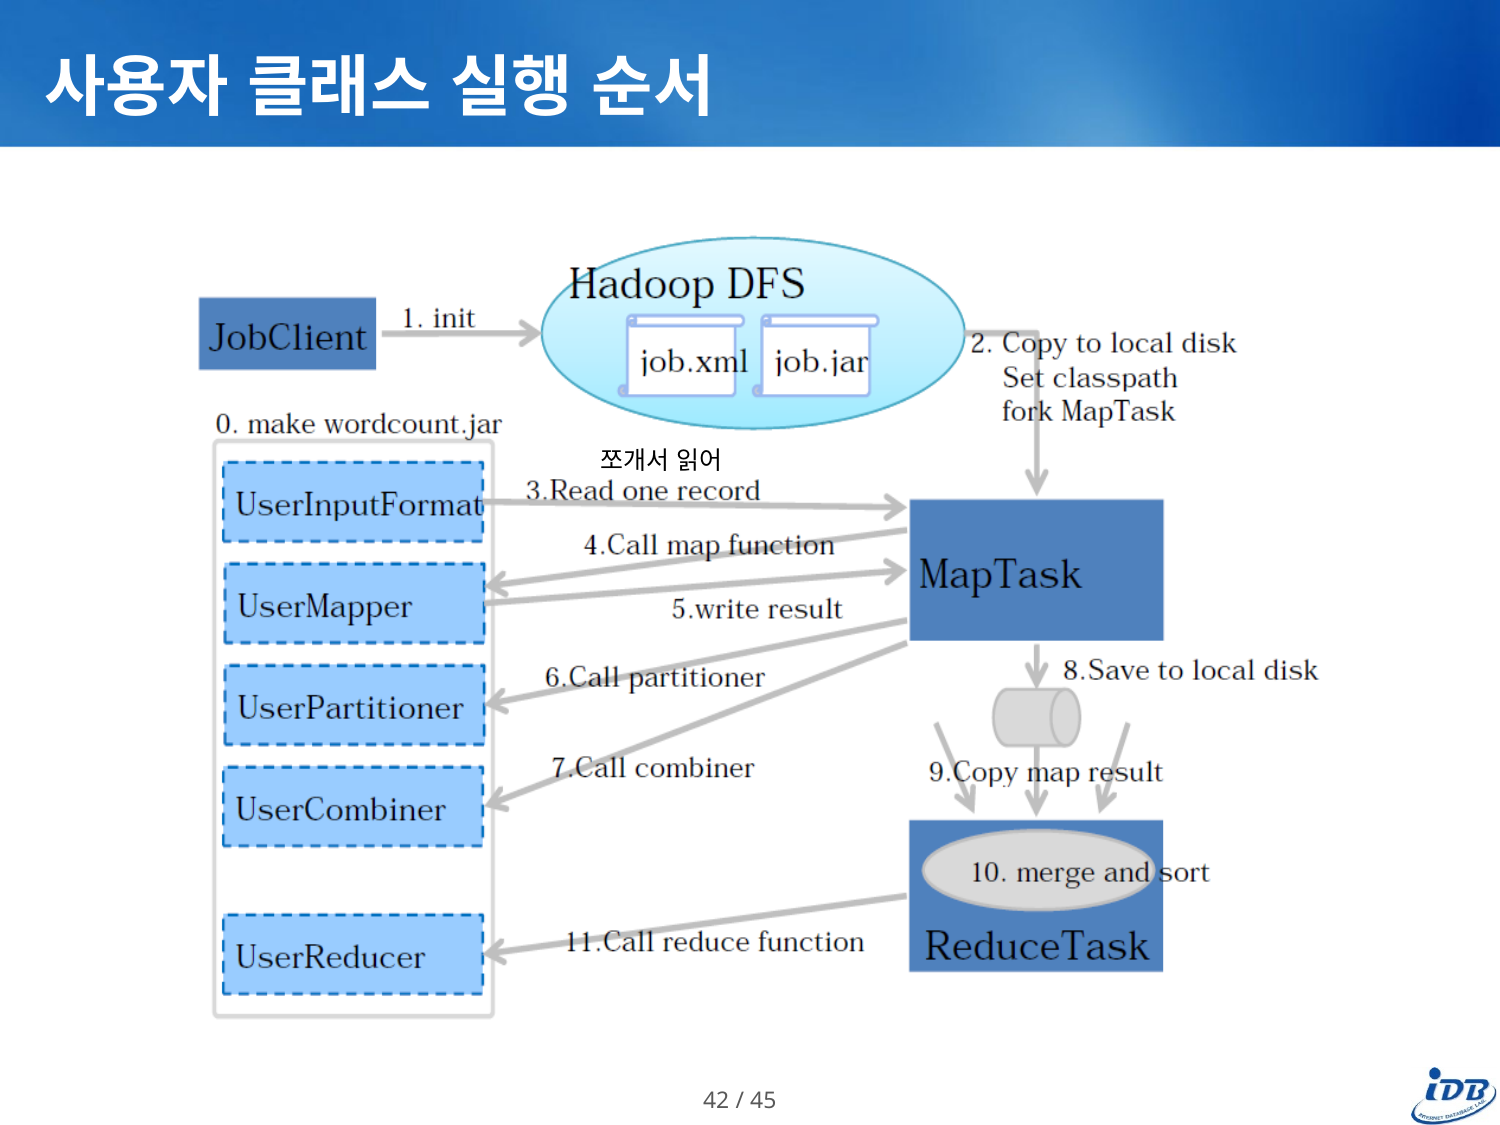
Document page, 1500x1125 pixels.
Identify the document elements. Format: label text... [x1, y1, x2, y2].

picture [0, 0, 1500, 1125]
title 사용자 클래스 실행 순서 [29, 19, 1471, 149]
